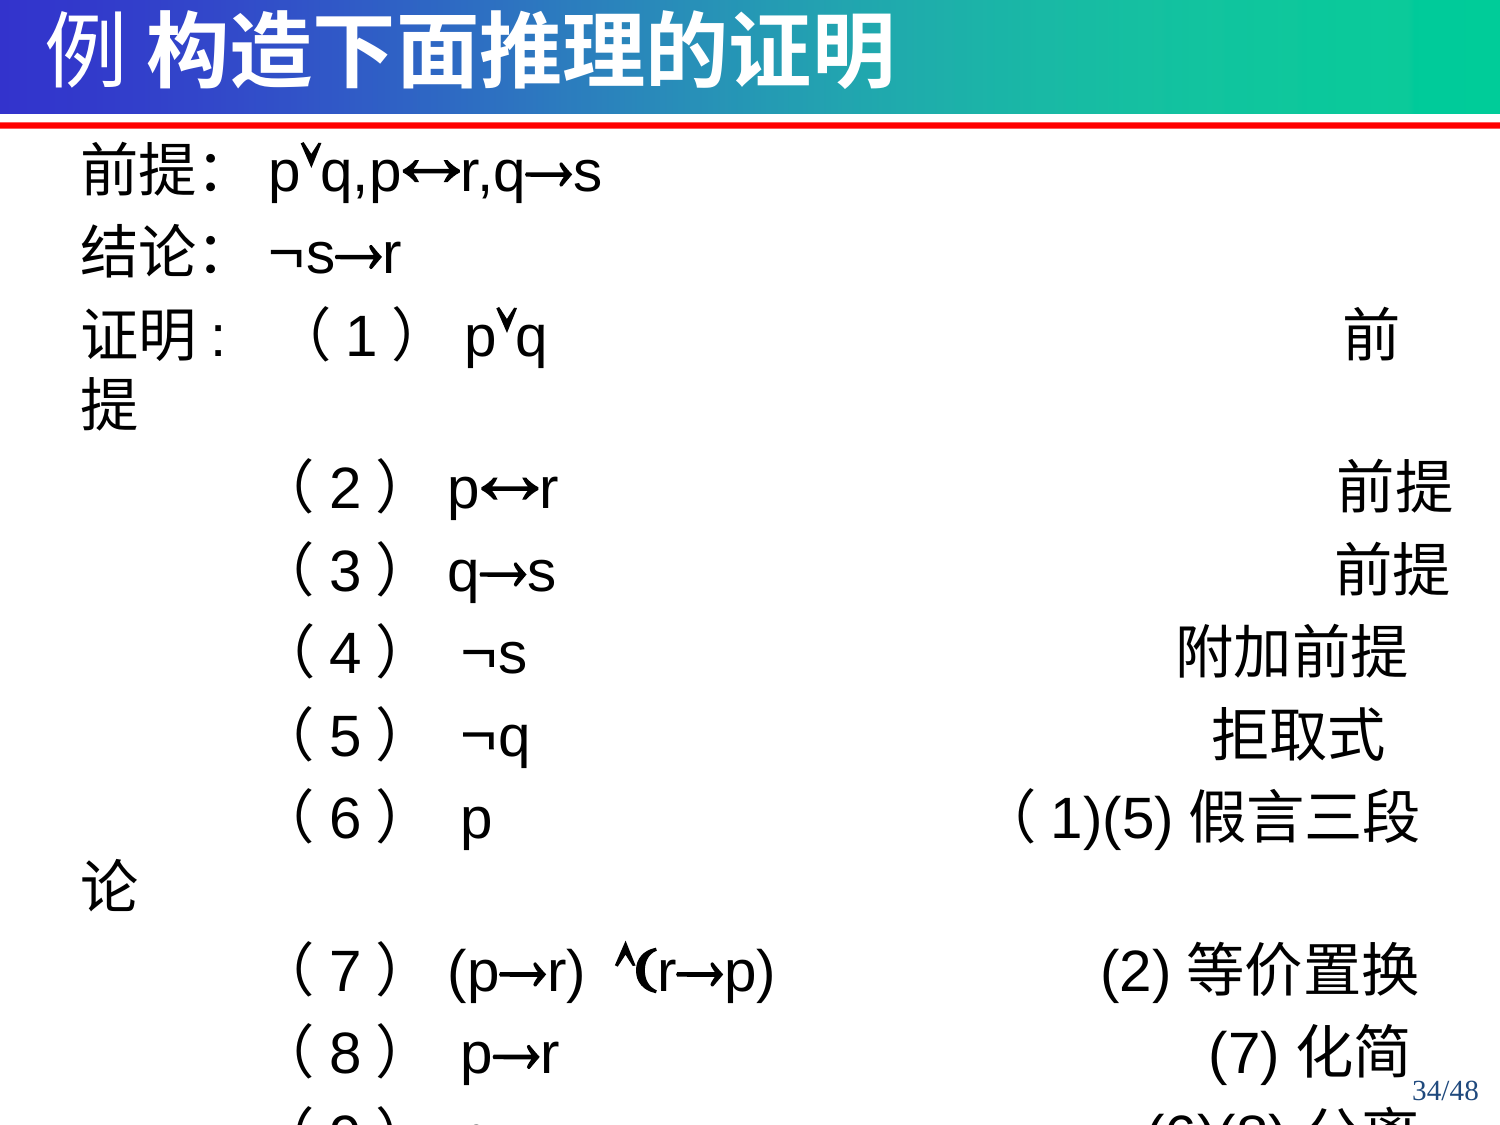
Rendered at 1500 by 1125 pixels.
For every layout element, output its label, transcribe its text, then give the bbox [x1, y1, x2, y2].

slide_number 34/48 [1143, 1063, 1495, 1125]
list 前提：pÚq,p«r,q®s 结论：Øs®r 证明: （1）pÚq 前提 （2）p«r 前提 （3）q®s 前提 （4） Øs 附加前提 （5） Øq 拒取式 （6） p （1)(5)假言三段论 （7）(p®r) Ù(r®p) (2)等价置换 （8） p®r (7)化简 （9） r (6)(8)分离 [64, 125, 1471, 1040]
title 例 构造下面推理的证明 [29, 0, 1380, 101]
picture [0, 0, 1500, 114]
